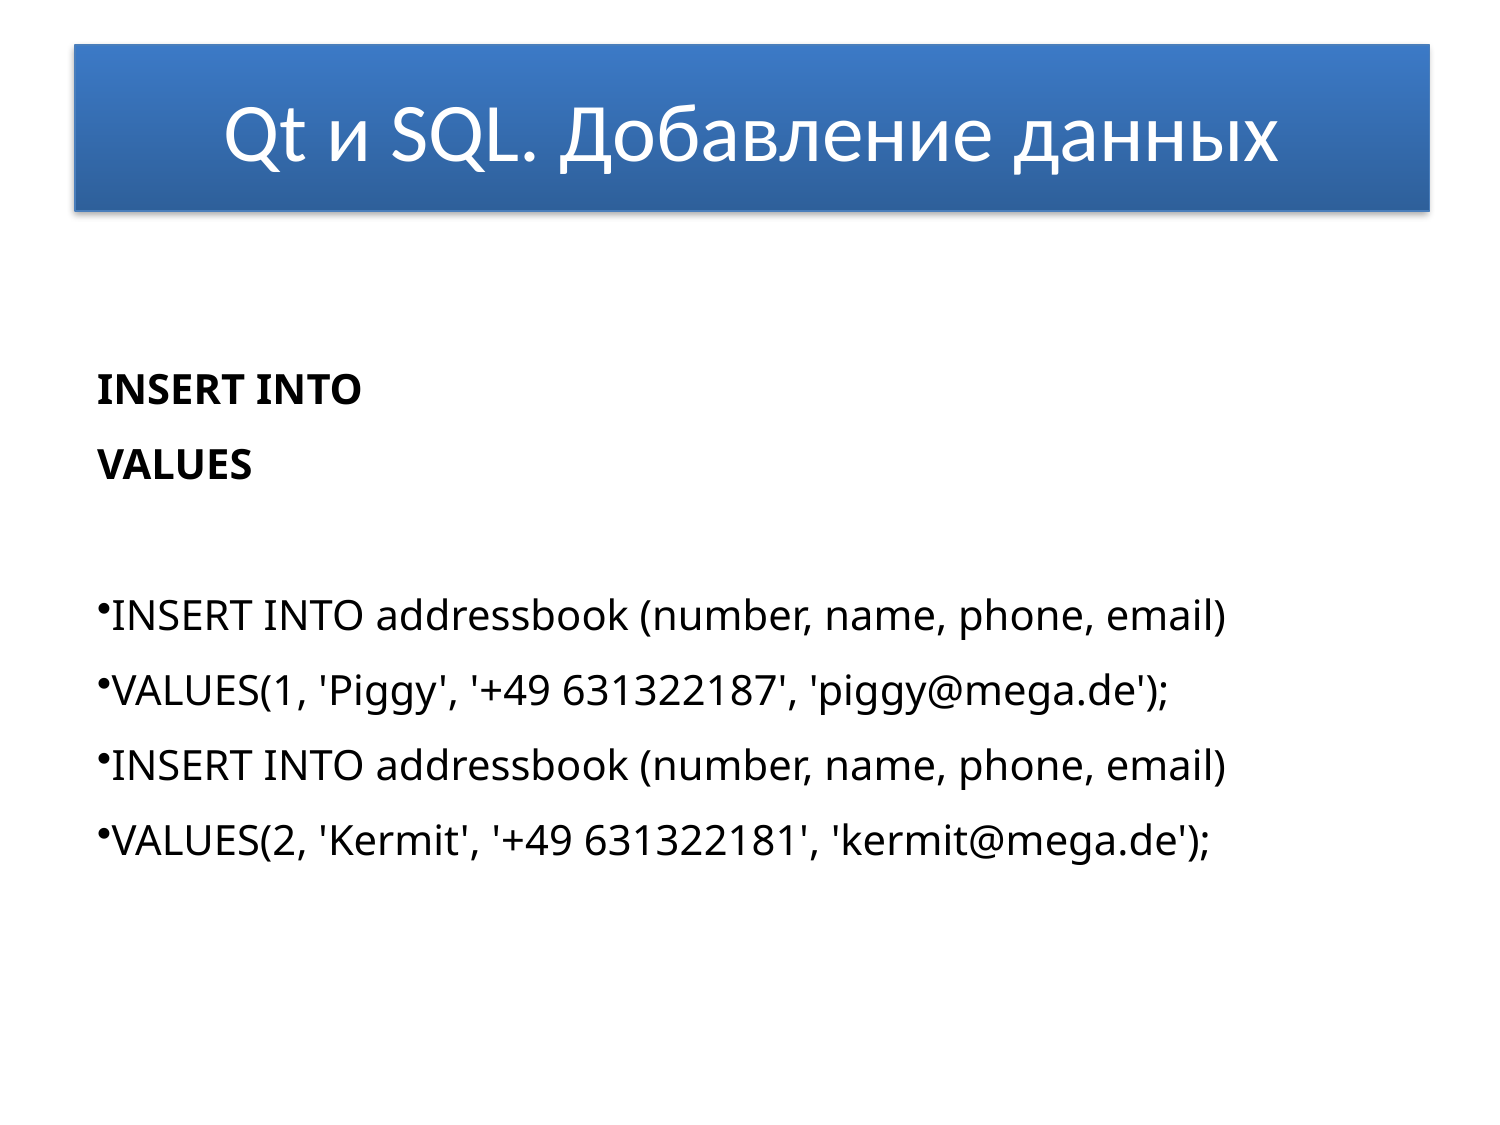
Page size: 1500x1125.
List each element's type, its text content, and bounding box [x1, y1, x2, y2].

text_box INSERT INTO VALUES INSERT INTO addressbook (number, name, phone, email) VALUES(1, 'Piggy', '+49 631322187', 'piggy@mega.de'); INSERT INTO addressbook (number, name, phone, email) VALUES(2, 'Kermit', '+49 631322181', 'kermit@mega.de'); [82, 330, 1383, 871]
title Qt и SQL. Добавление данных [74, 44, 1430, 212]
